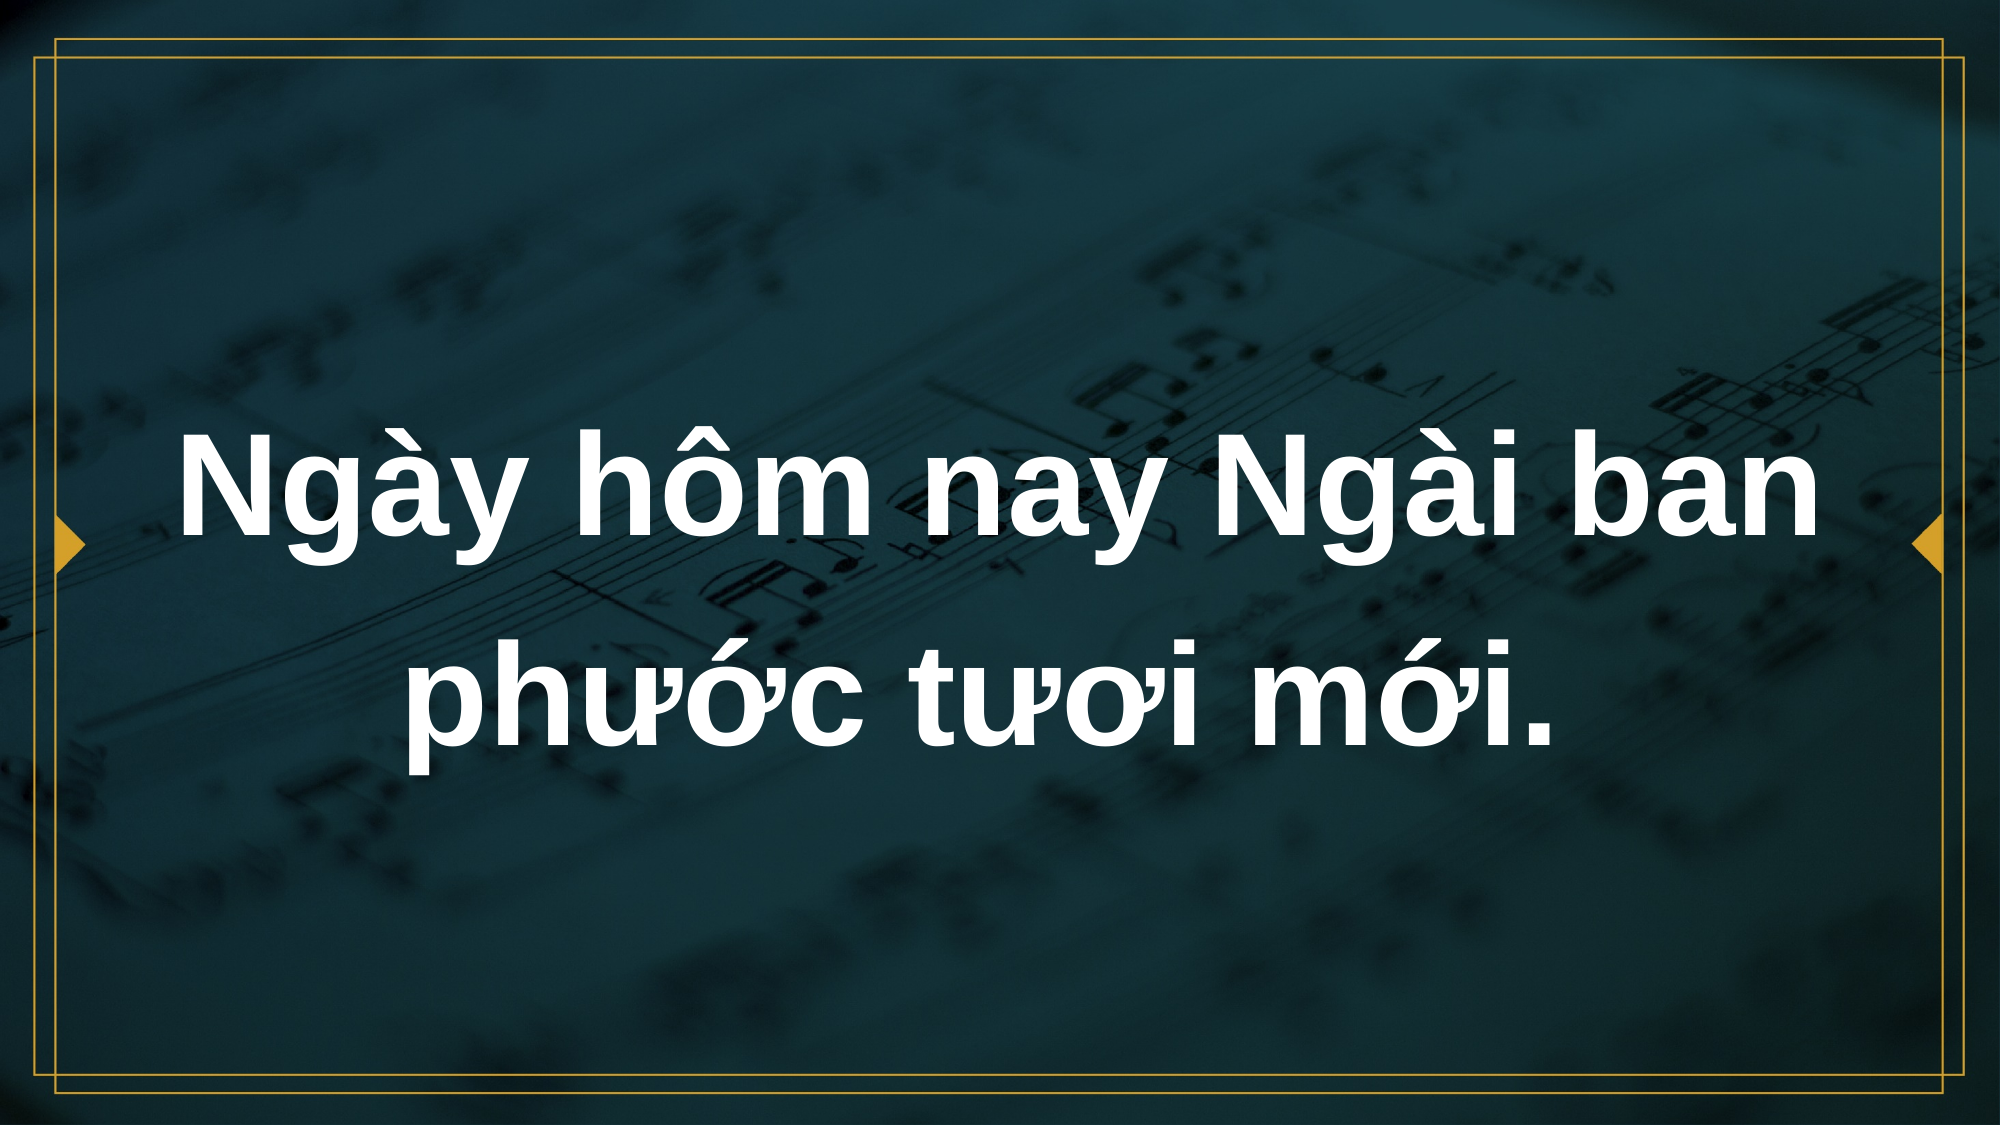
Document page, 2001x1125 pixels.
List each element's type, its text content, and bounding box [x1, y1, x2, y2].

title Ngày hôm nay Ngài ban phước tươi mới. [55, 53, 1945, 1077]
picture [0, 0, 2000, 1125]
